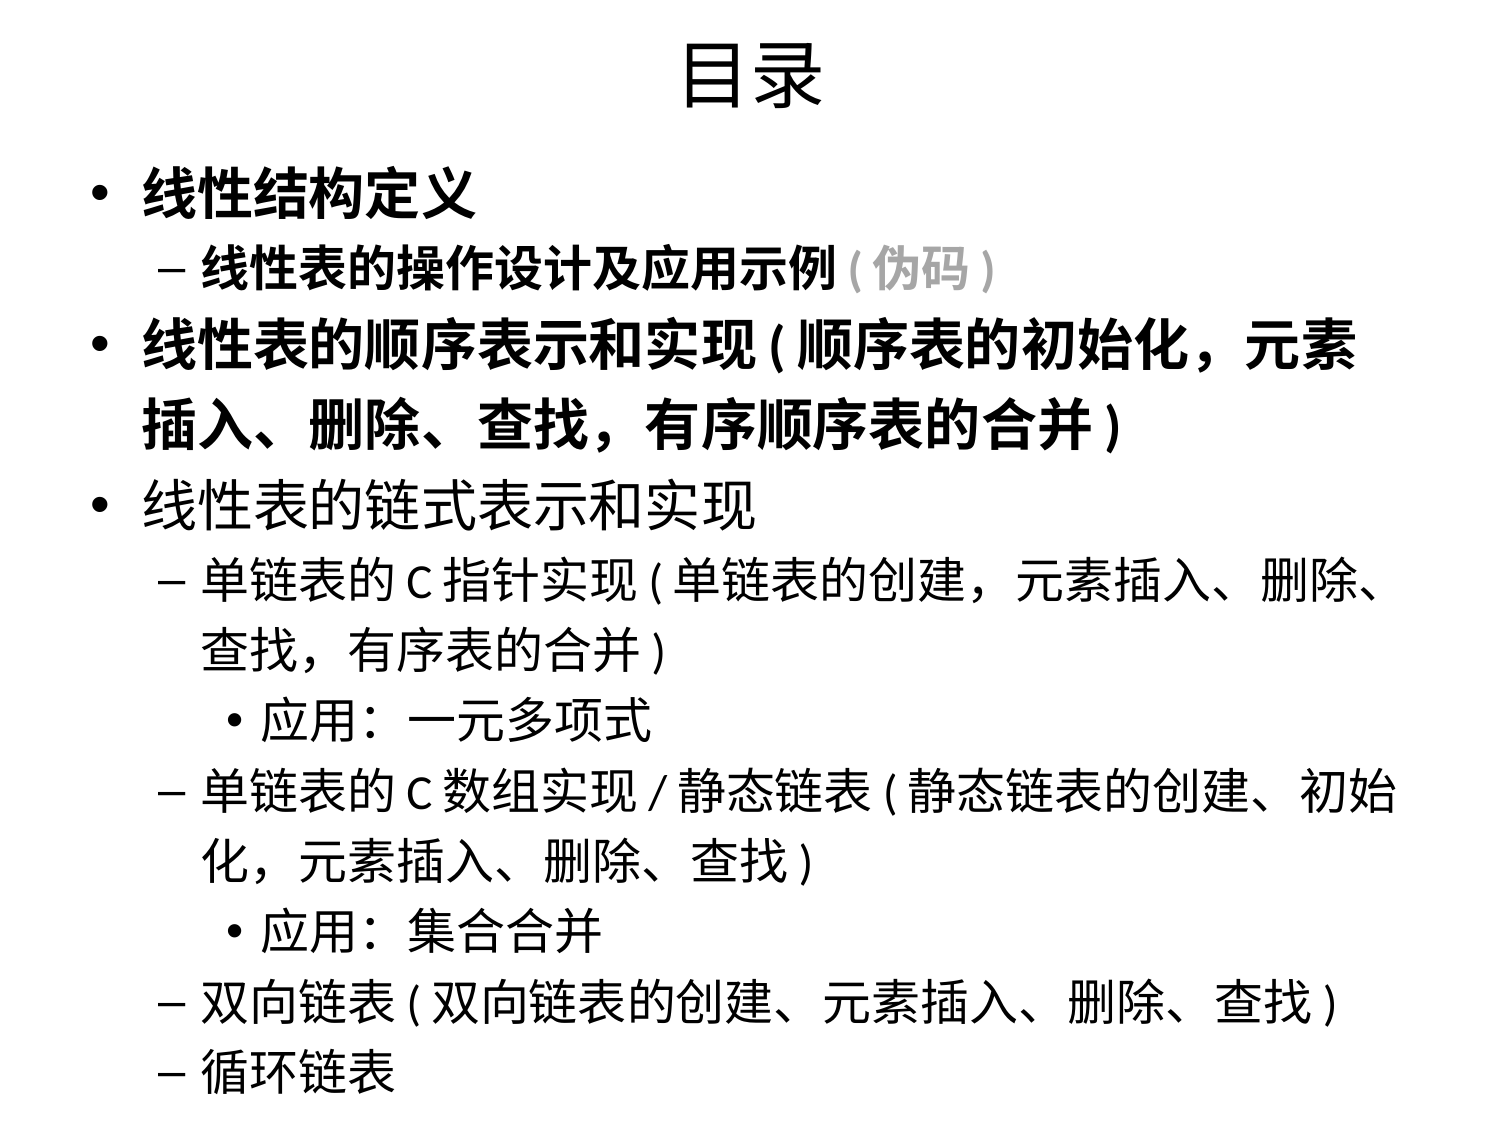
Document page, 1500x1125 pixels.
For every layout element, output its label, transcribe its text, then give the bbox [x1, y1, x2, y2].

title 目录 [75, 7, 1425, 137]
list 线性结构定义 线性表的操作设计及应用示例(伪码) 线性表的顺序表示和实现(顺序表的初始化，元素插入、删除、查找，有序顺序表的合并) 线性表的链式表示和实现 单链表的C指针实现(单链表的创建，元素插入、删除、查找，有序表的合并) 应用：一元多项式 单链表的C数组实现/静态链表(静态链表的创建、初始化，元素插入、删除、查找) 应用：集合合并 双向链表(双向链表的创建、元素插入、删除、查找) 循环链表 [75, 137, 1425, 1114]
